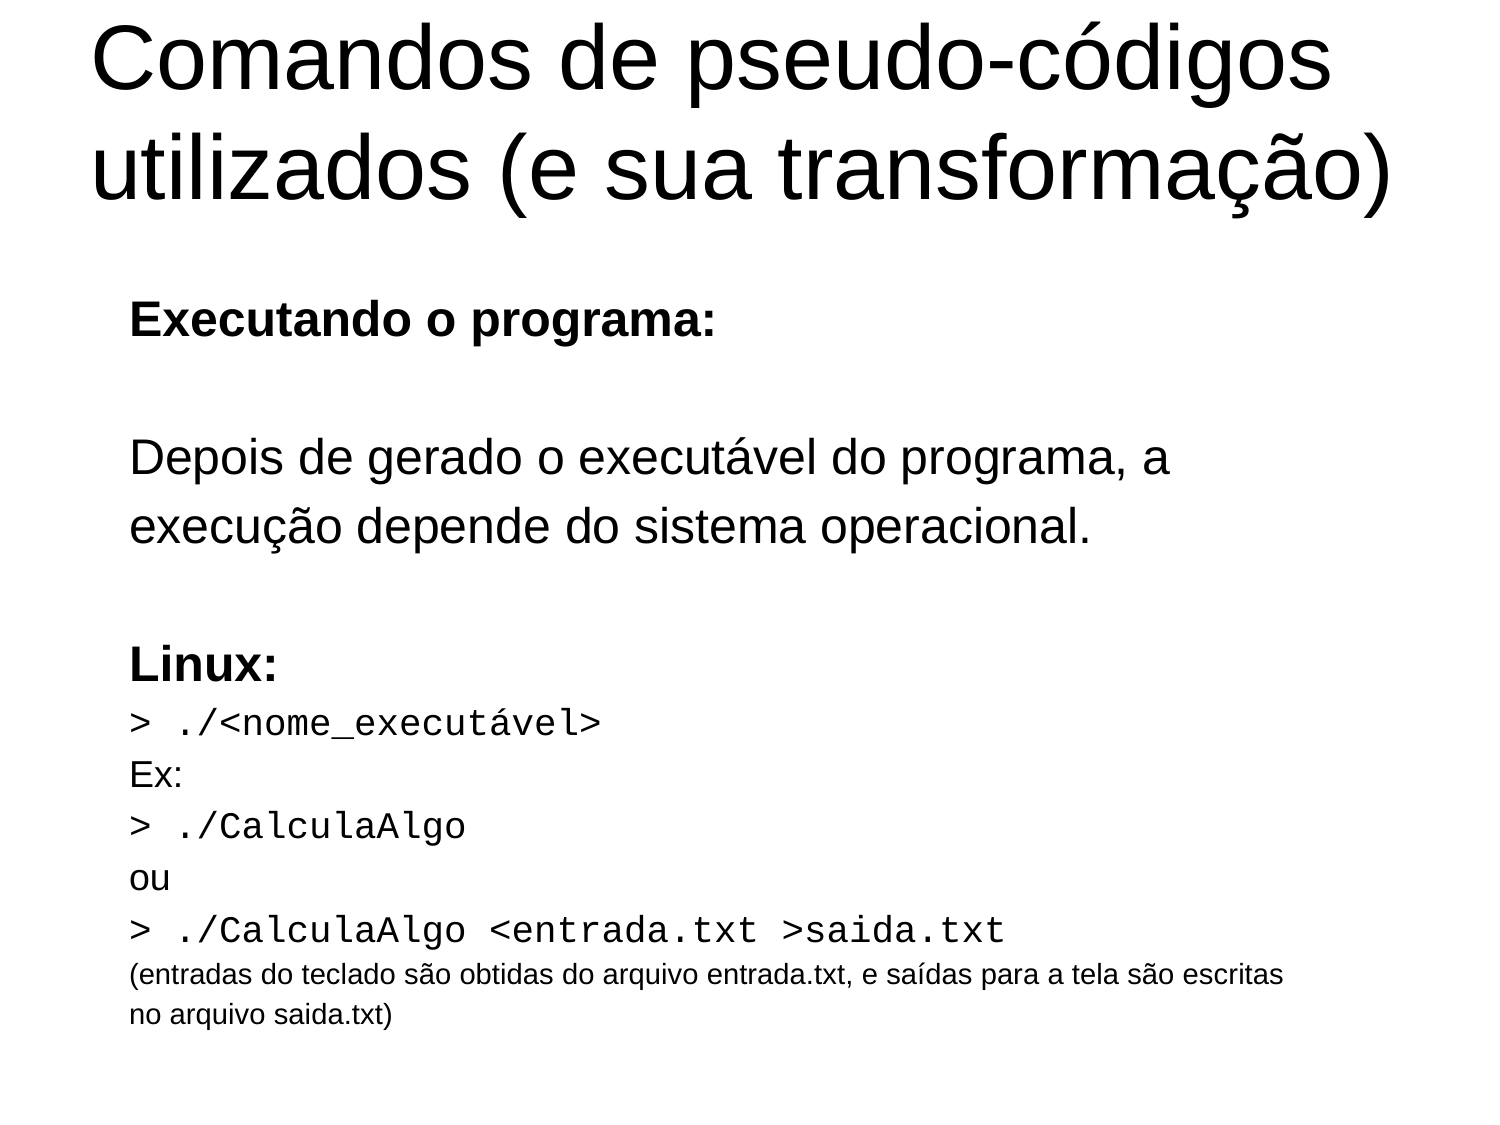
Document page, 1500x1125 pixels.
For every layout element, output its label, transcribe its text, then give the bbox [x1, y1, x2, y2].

list Executando o programa: Depois de gerado o executável do programa, a execução depende do sistema operacional. Linux: > ./<nome_executável> Ex: > ./CalculaAlgo ou > ./CalculaAlgo <entrada.txt >saida.txt (entradas do teclado são obtidas do arquivo entrada.txt, e saídas para a tela são escritas no arquivo saida.txt) [114, 262, 1302, 1078]
title Comandos de pseudo-códigos utilizados (e sua transformação) [75, 45, 1425, 233]
